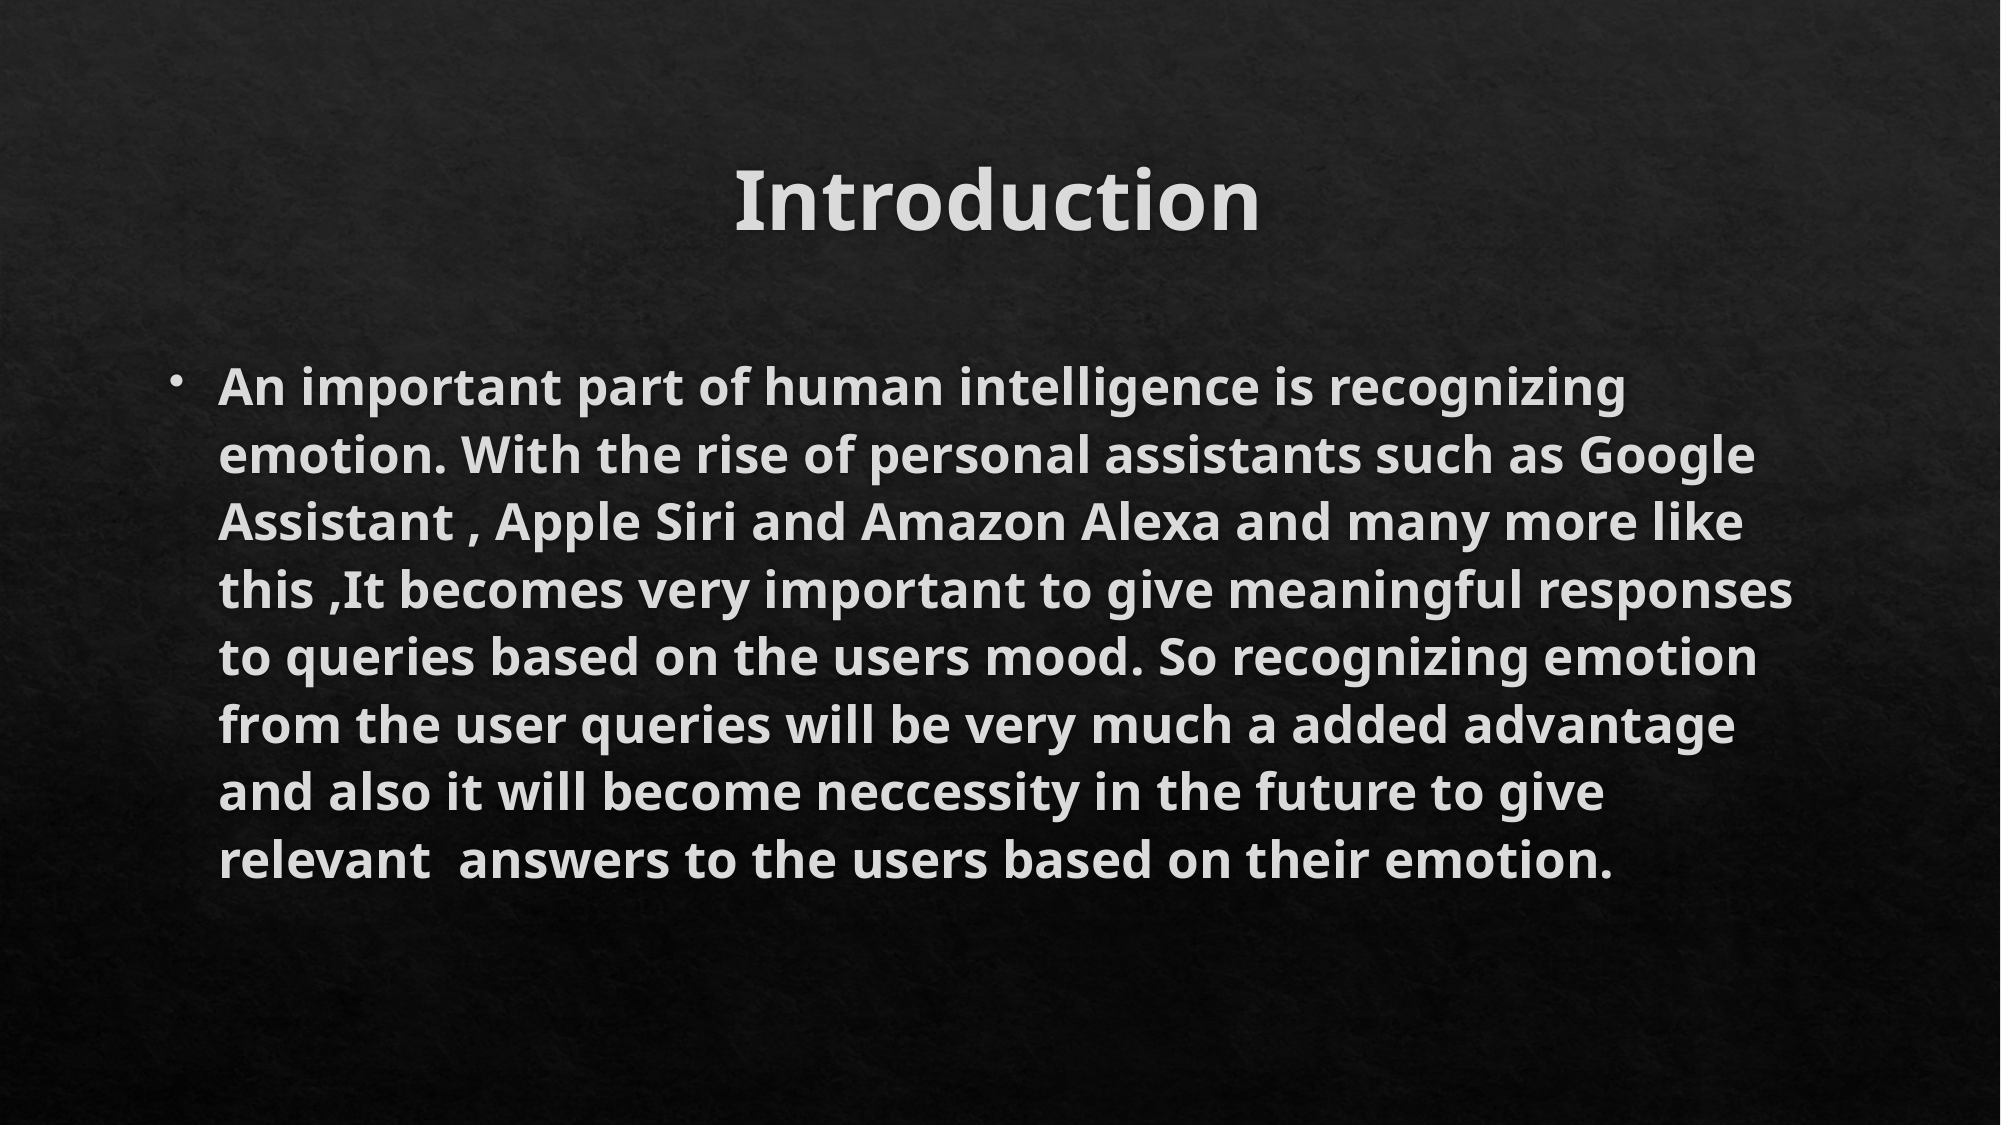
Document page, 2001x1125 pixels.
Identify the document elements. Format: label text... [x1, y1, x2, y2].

list An important part of human intelligence is recognizing emotion. With the rise of personal assistants such as Google Assistant , Apple Siri and Amazon Alexa and many more like this ,It becomes very important to give meaningful responses to queries based on the users mood. So recognizing emotion from the user queries will be very much a added advantage and also it will become neccessity in the future to give relevant answers to the users based on their emotion. [149, 340, 1849, 950]
title Introduction [149, 99, 1849, 307]
